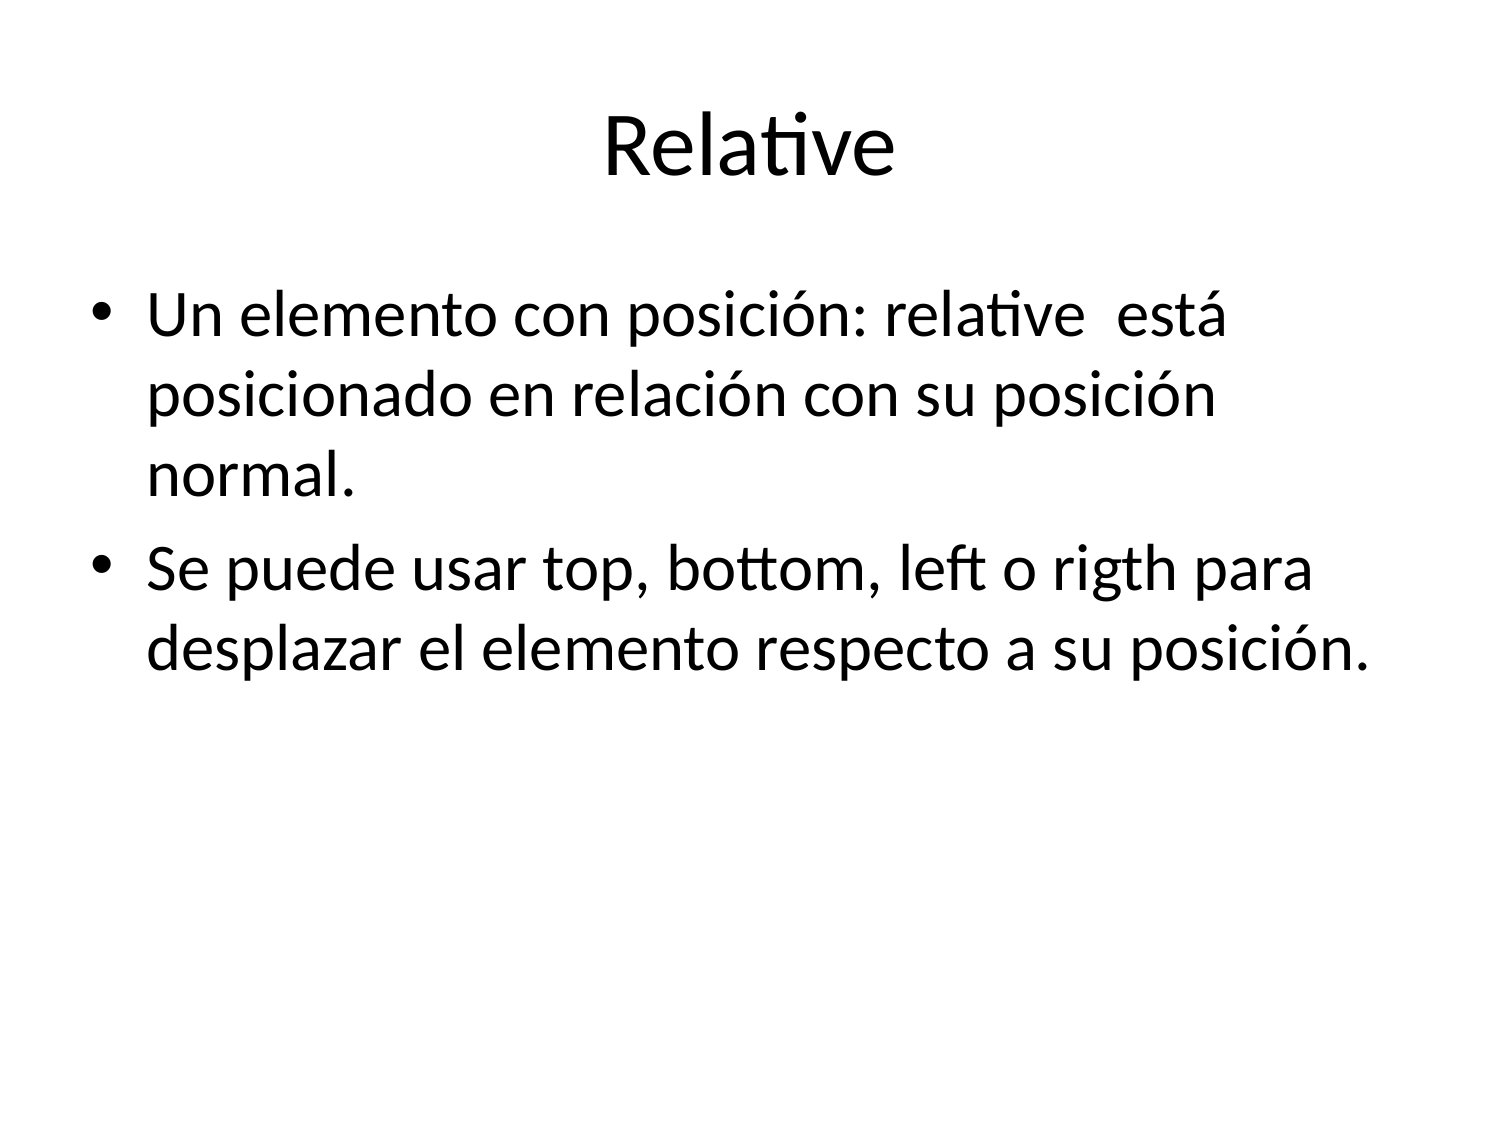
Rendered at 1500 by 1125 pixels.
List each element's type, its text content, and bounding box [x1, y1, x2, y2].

title Relative [75, 45, 1425, 233]
list Un elemento con posición: relative está posicionado en relación con su posición normal. Se puede usar top, bottom, left o rigth para desplazar el elemento respecto a su posición. [75, 262, 1425, 1005]
